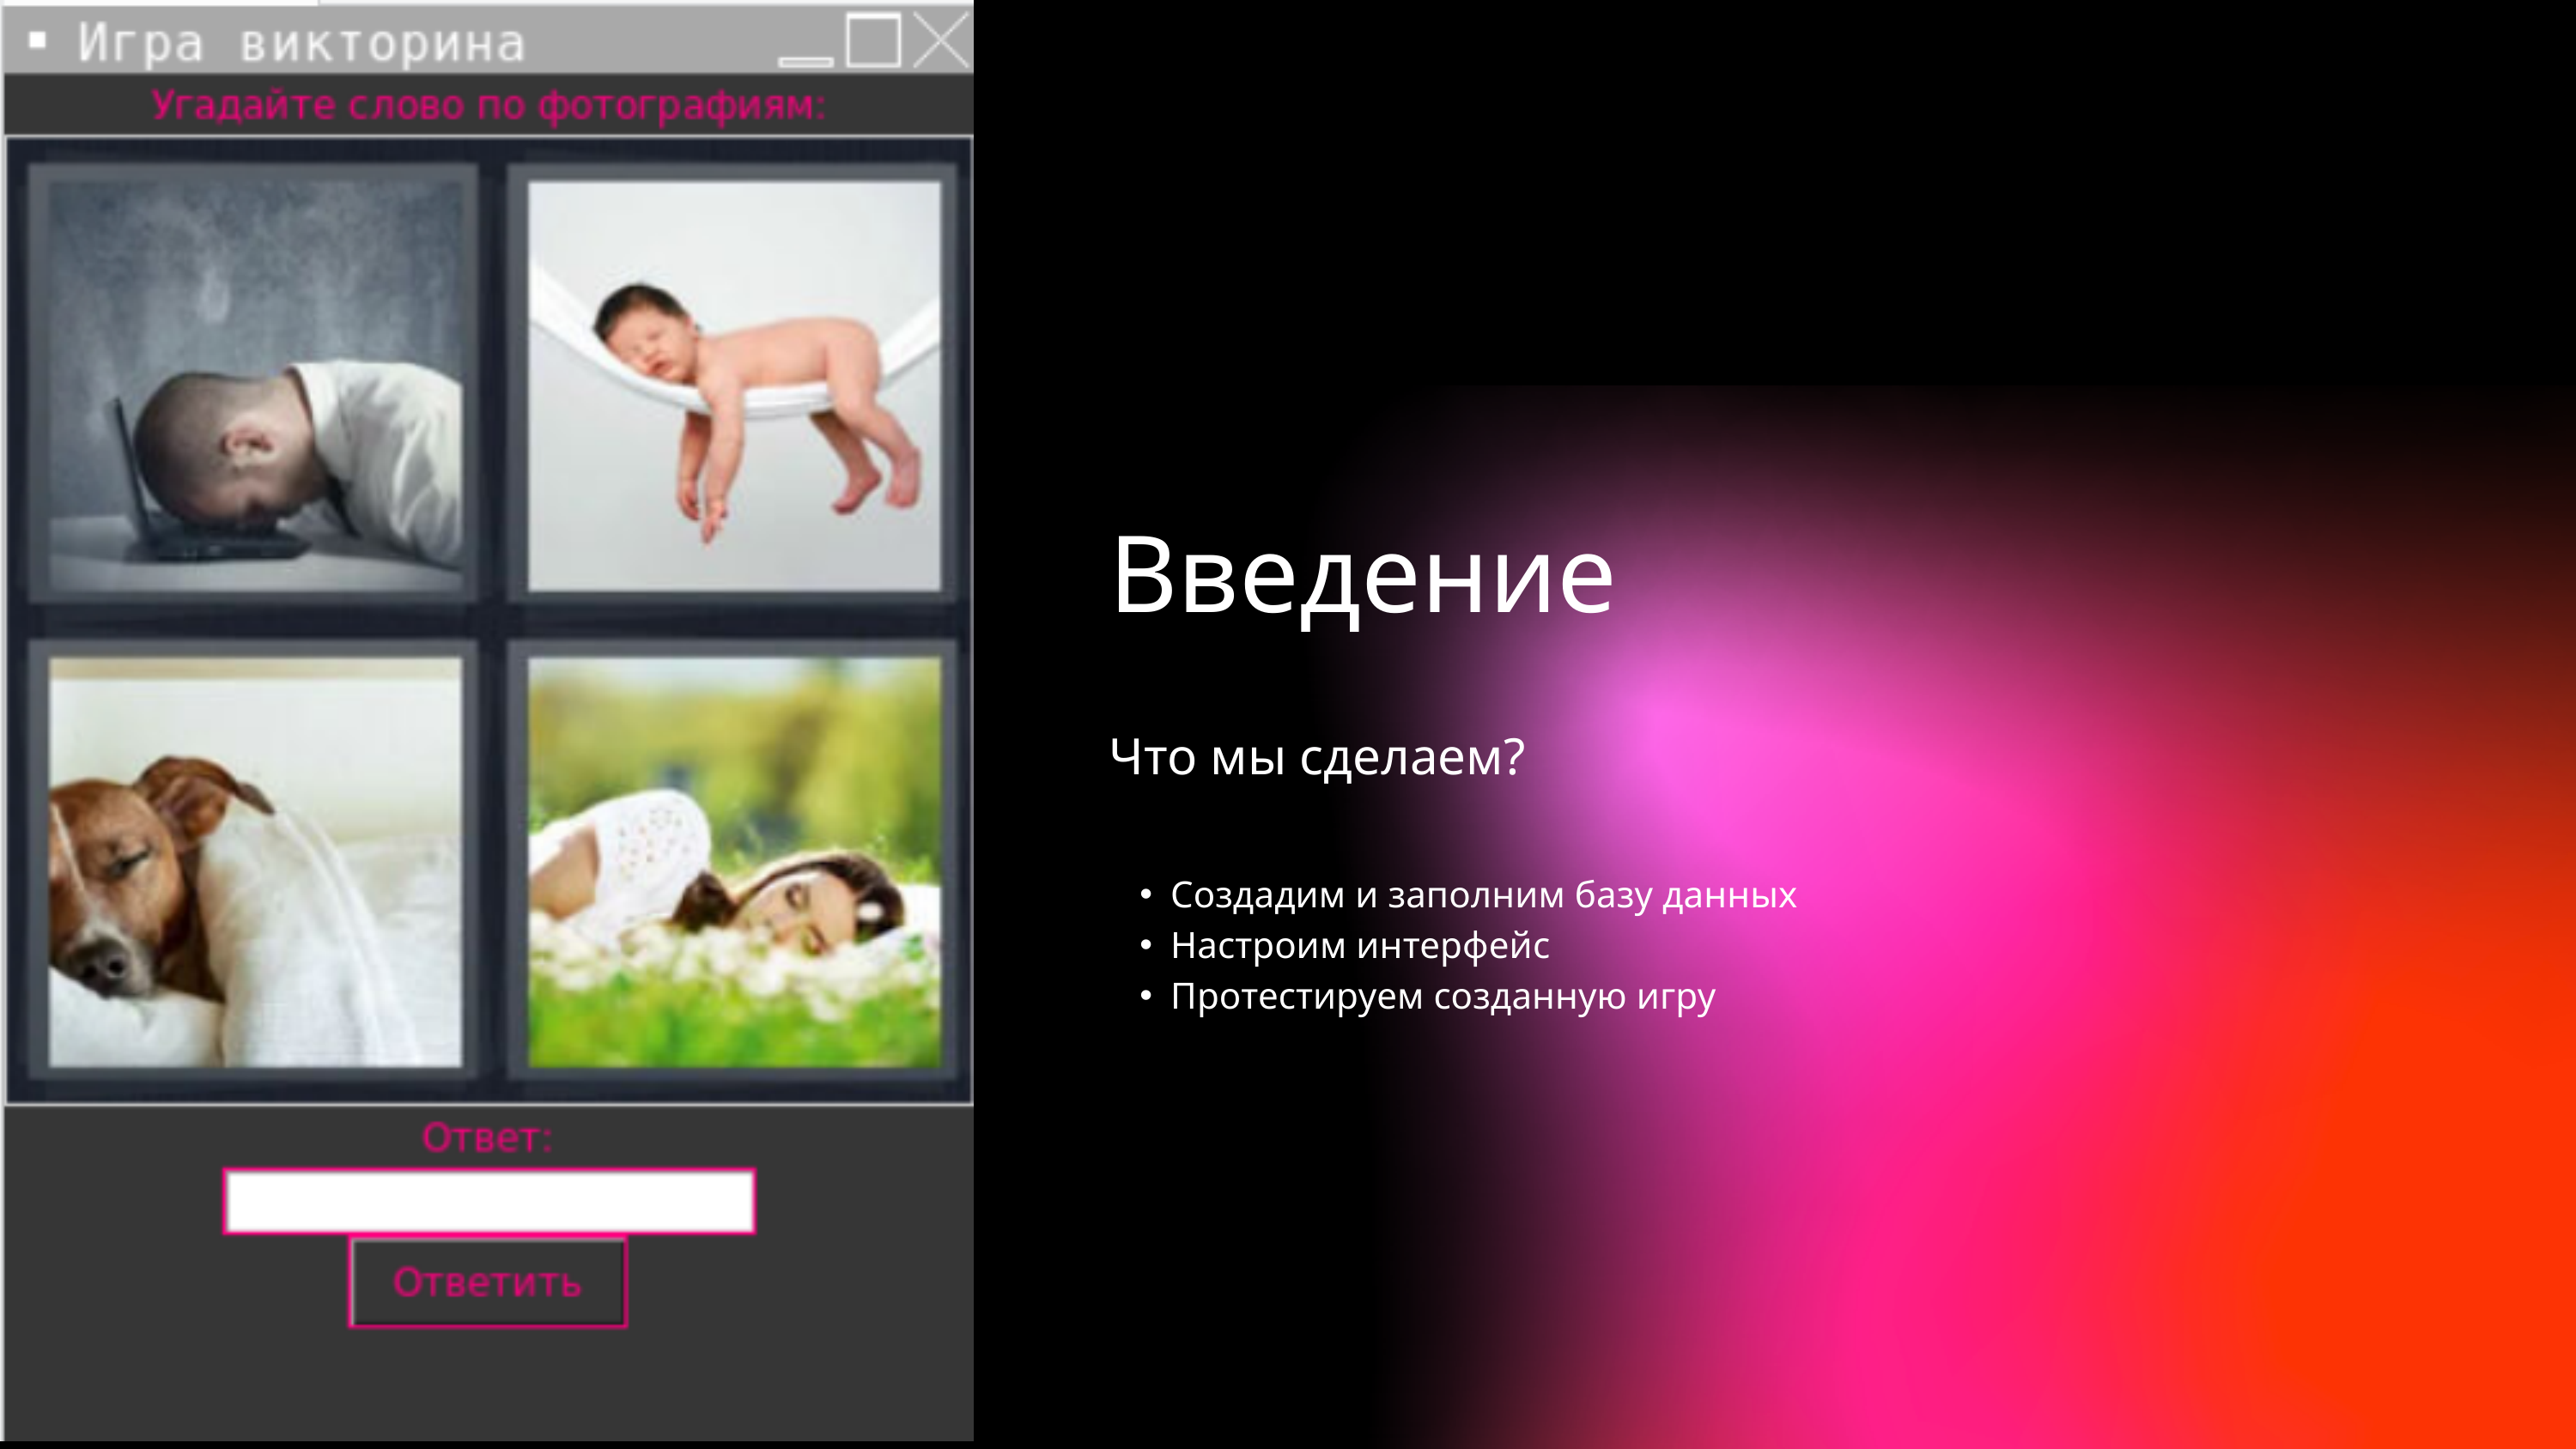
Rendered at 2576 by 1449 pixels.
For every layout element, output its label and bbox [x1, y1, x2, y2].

text_box [1109, 493, 2398, 1020]
text_box [1287, 385, 2576, 1449]
text_box [0, 0, 974, 1441]
